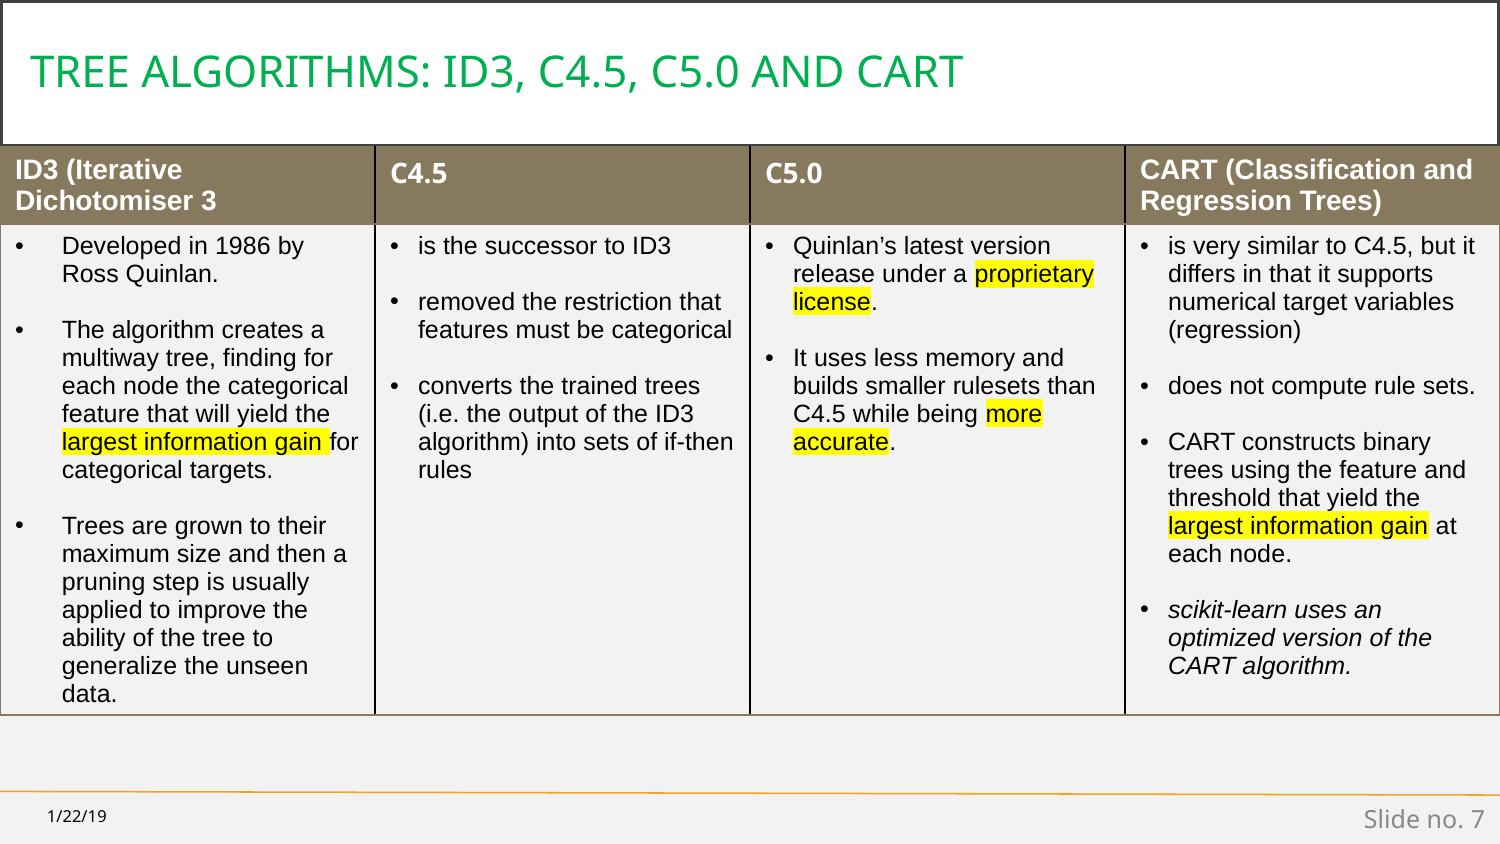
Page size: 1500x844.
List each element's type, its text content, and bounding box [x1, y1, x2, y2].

table_header CART (Classification and Regression Trees) [1126, 147, 1499, 223]
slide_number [0, 796, 122, 837]
table_cell Quinlan’s latest version release under a proprietary license. It uses less memory and builds smaller rulesets than C4.5 while being more accurate. [751, 225, 1124, 714]
table_header C4.5 [376, 147, 749, 223]
table_header ID3 (Iterative Dichotomiser 3 [1, 147, 374, 223]
title TREE ALGORITHMS: ID3, C4.5, C5.0 AND CART [0, 0, 1500, 146]
table_cell is the successor to ID3 removed the restriction that features must be categorical converts the trained trees (i.e. the output of the ID3 algorithm) into sets of if-then rules [376, 225, 749, 714]
table_cell Developed in 1986 by Ross Quinlan. The algorithm creates a multiway tree, finding for each node the categorical feature that will yield the largest information gain for categorical targets. Trees are grown to their maximum size and then a pruning step is usually applied to improve the ability of the tree to generalize the unseen data. [1, 225, 374, 714]
table_header C5.0 [751, 147, 1124, 223]
table_cell is very similar to C4.5, but it differs in that it supports numerical target variables (regression) does not compute rule sets. CART constructs binary trees using the feature and threshold that yield the largest information gain at each node. scikit-learn uses an optimized version of the CART algorithm. [1126, 225, 1499, 714]
slide_number Slide no. 7 [1162, 797, 1500, 843]
